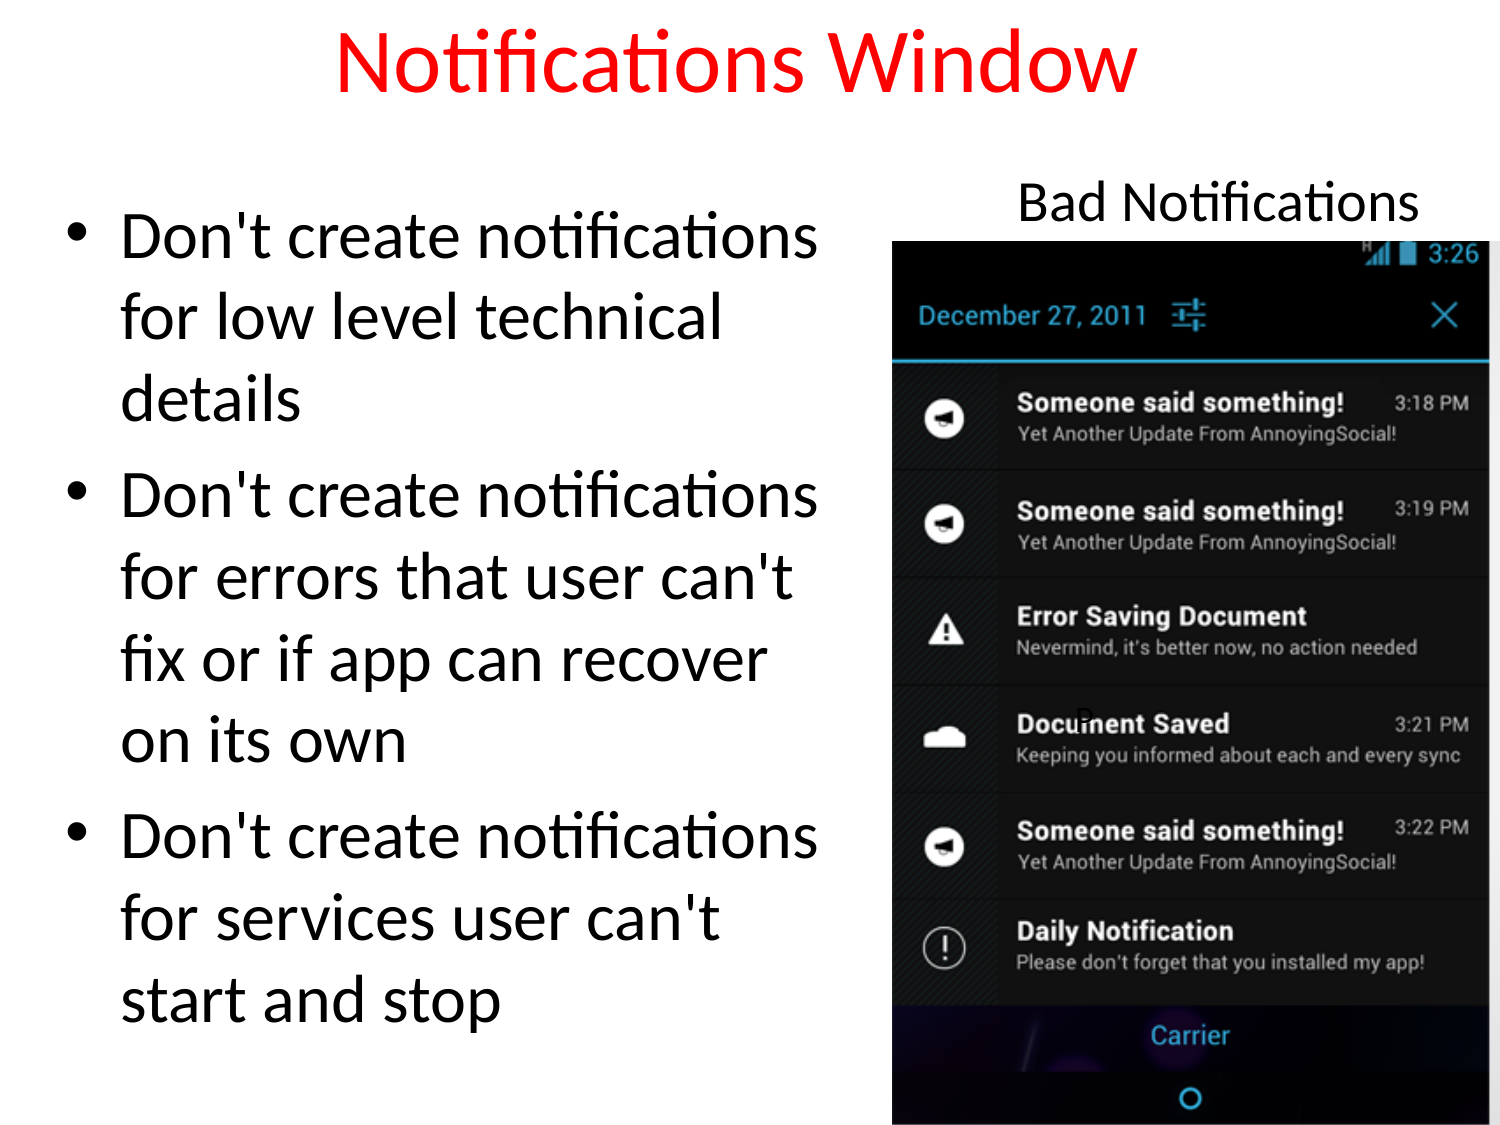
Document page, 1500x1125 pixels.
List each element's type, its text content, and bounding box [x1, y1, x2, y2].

list Don't create notifications for low level technical details Don't create notifications for errors that user can't fix or if app can recover on its own Don't create notifications for services user can't start and stop [50, 182, 838, 1113]
picture [892, 240, 1500, 1125]
text_box Bad Notifications [1002, 155, 1436, 239]
title Notifications Window [62, 0, 1413, 150]
